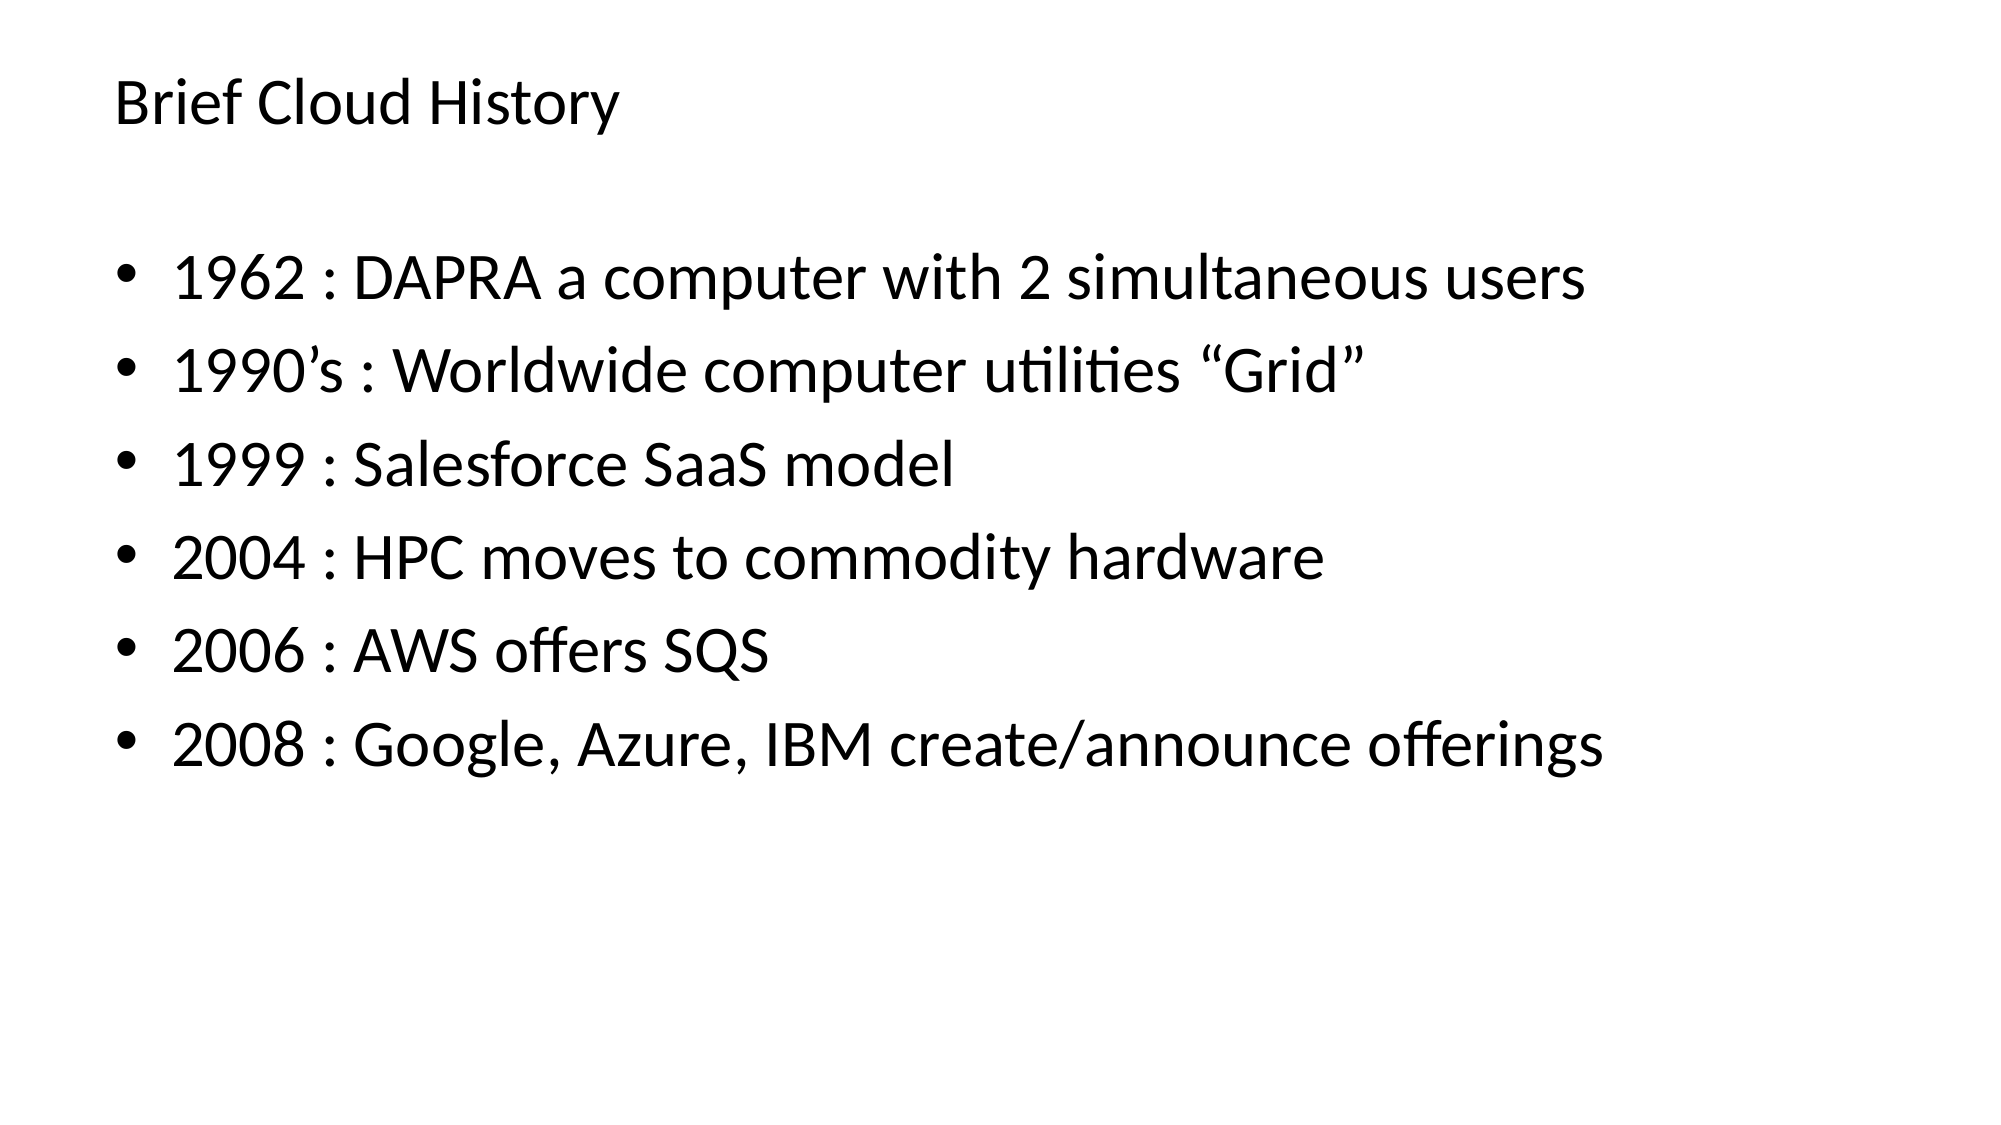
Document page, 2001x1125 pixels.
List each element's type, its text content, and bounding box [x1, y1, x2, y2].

list 1962 : DAPRA a computer with 2 simultaneous users 1990’s : Worldwide computer utilities “Grid” 1999 : Salesforce SaaS model 2004 : HPC moves to commodity hardware 2006 : AWS offers SQS 2008 : Google, Azure, IBM create/announce offerings [99, 224, 1900, 1005]
title Brief Cloud History [99, 45, 1900, 150]
